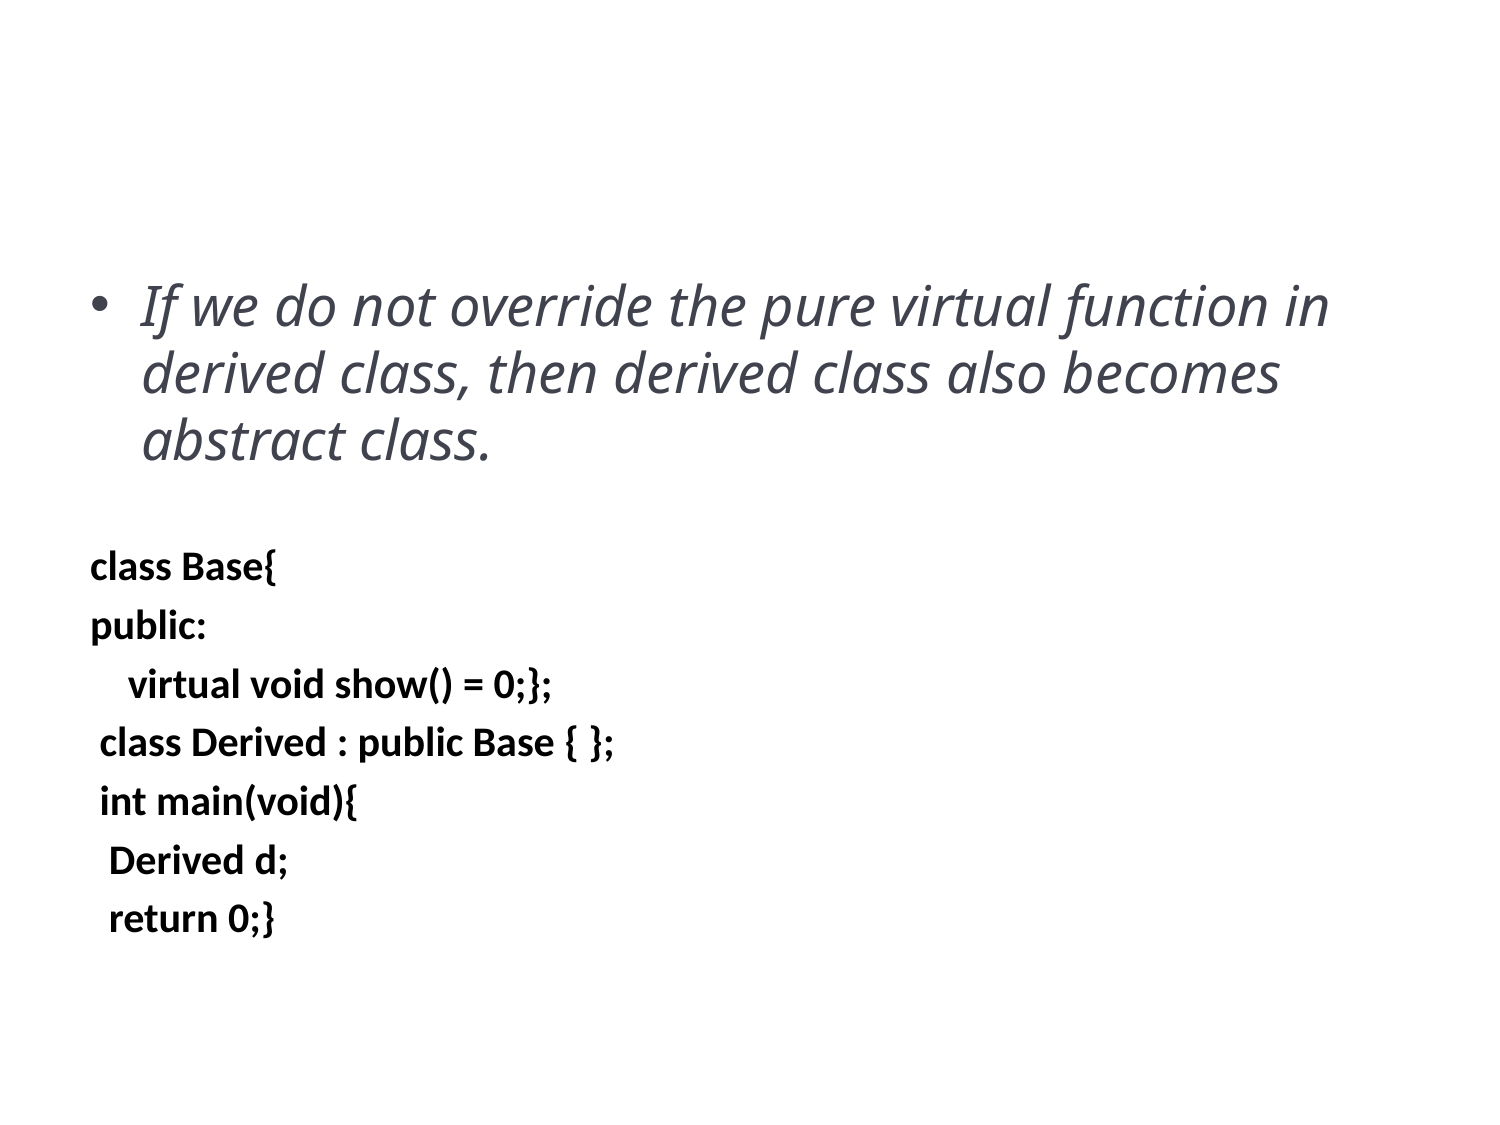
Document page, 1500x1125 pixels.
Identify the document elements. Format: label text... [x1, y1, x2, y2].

list If we do not override the pure virtual function in derived class, then derived class also becomes abstract class. class Base{ public: virtual void show() = 0;}; class Derived : public Base { }; int main(void){ Derived d; return 0;} [75, 262, 1425, 1005]
